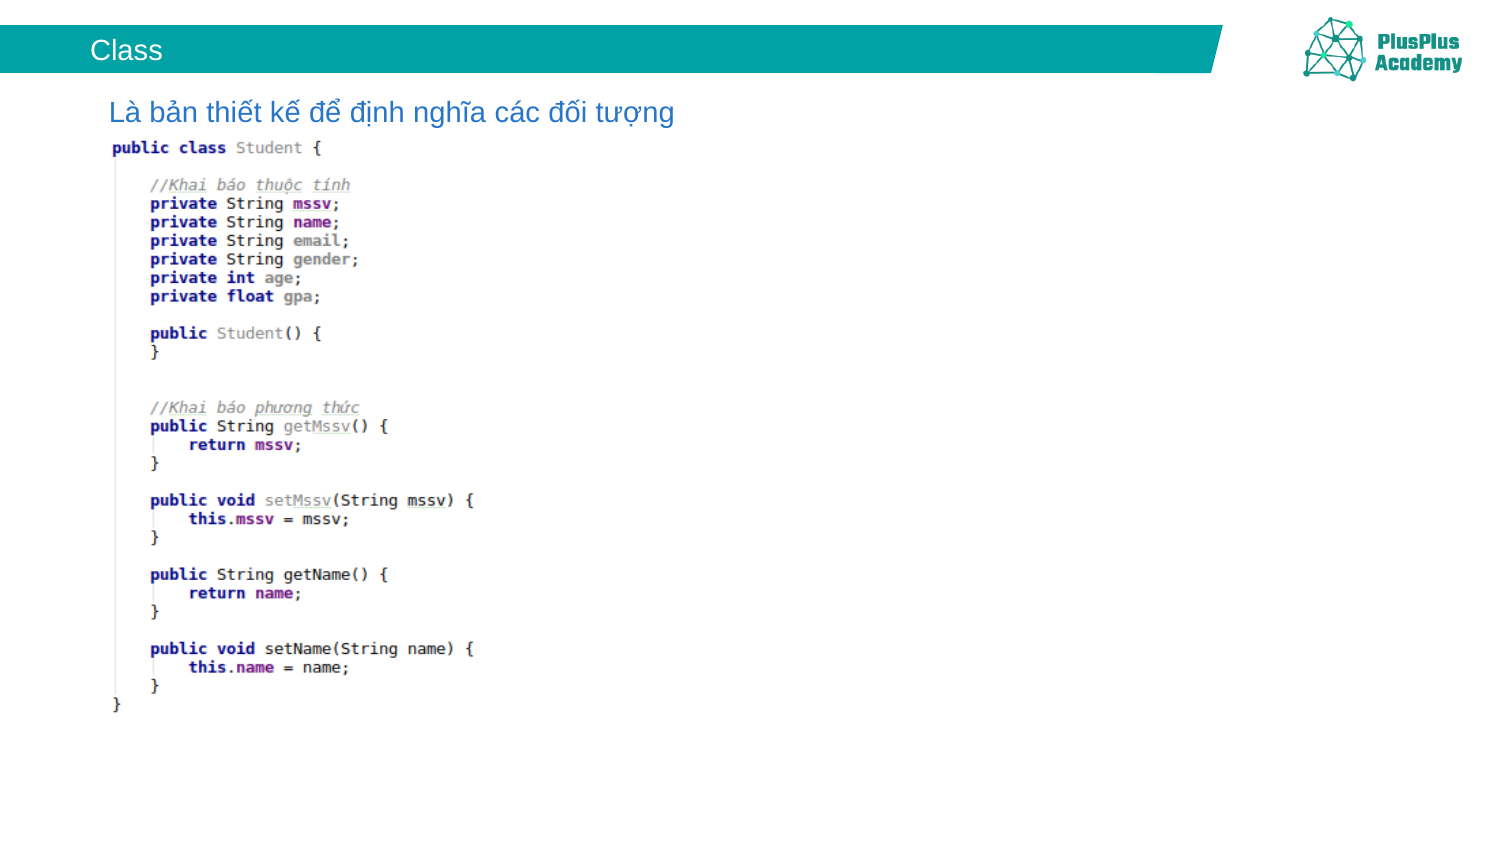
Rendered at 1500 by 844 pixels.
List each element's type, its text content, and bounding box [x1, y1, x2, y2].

text_box Là bản thiết kế để định nghĩa các đối tượng [94, 85, 1125, 136]
picture [108, 136, 522, 722]
text_box [1155, 25, 1223, 74]
picture [1294, 12, 1469, 87]
text_box Class [0, 25, 1167, 73]
